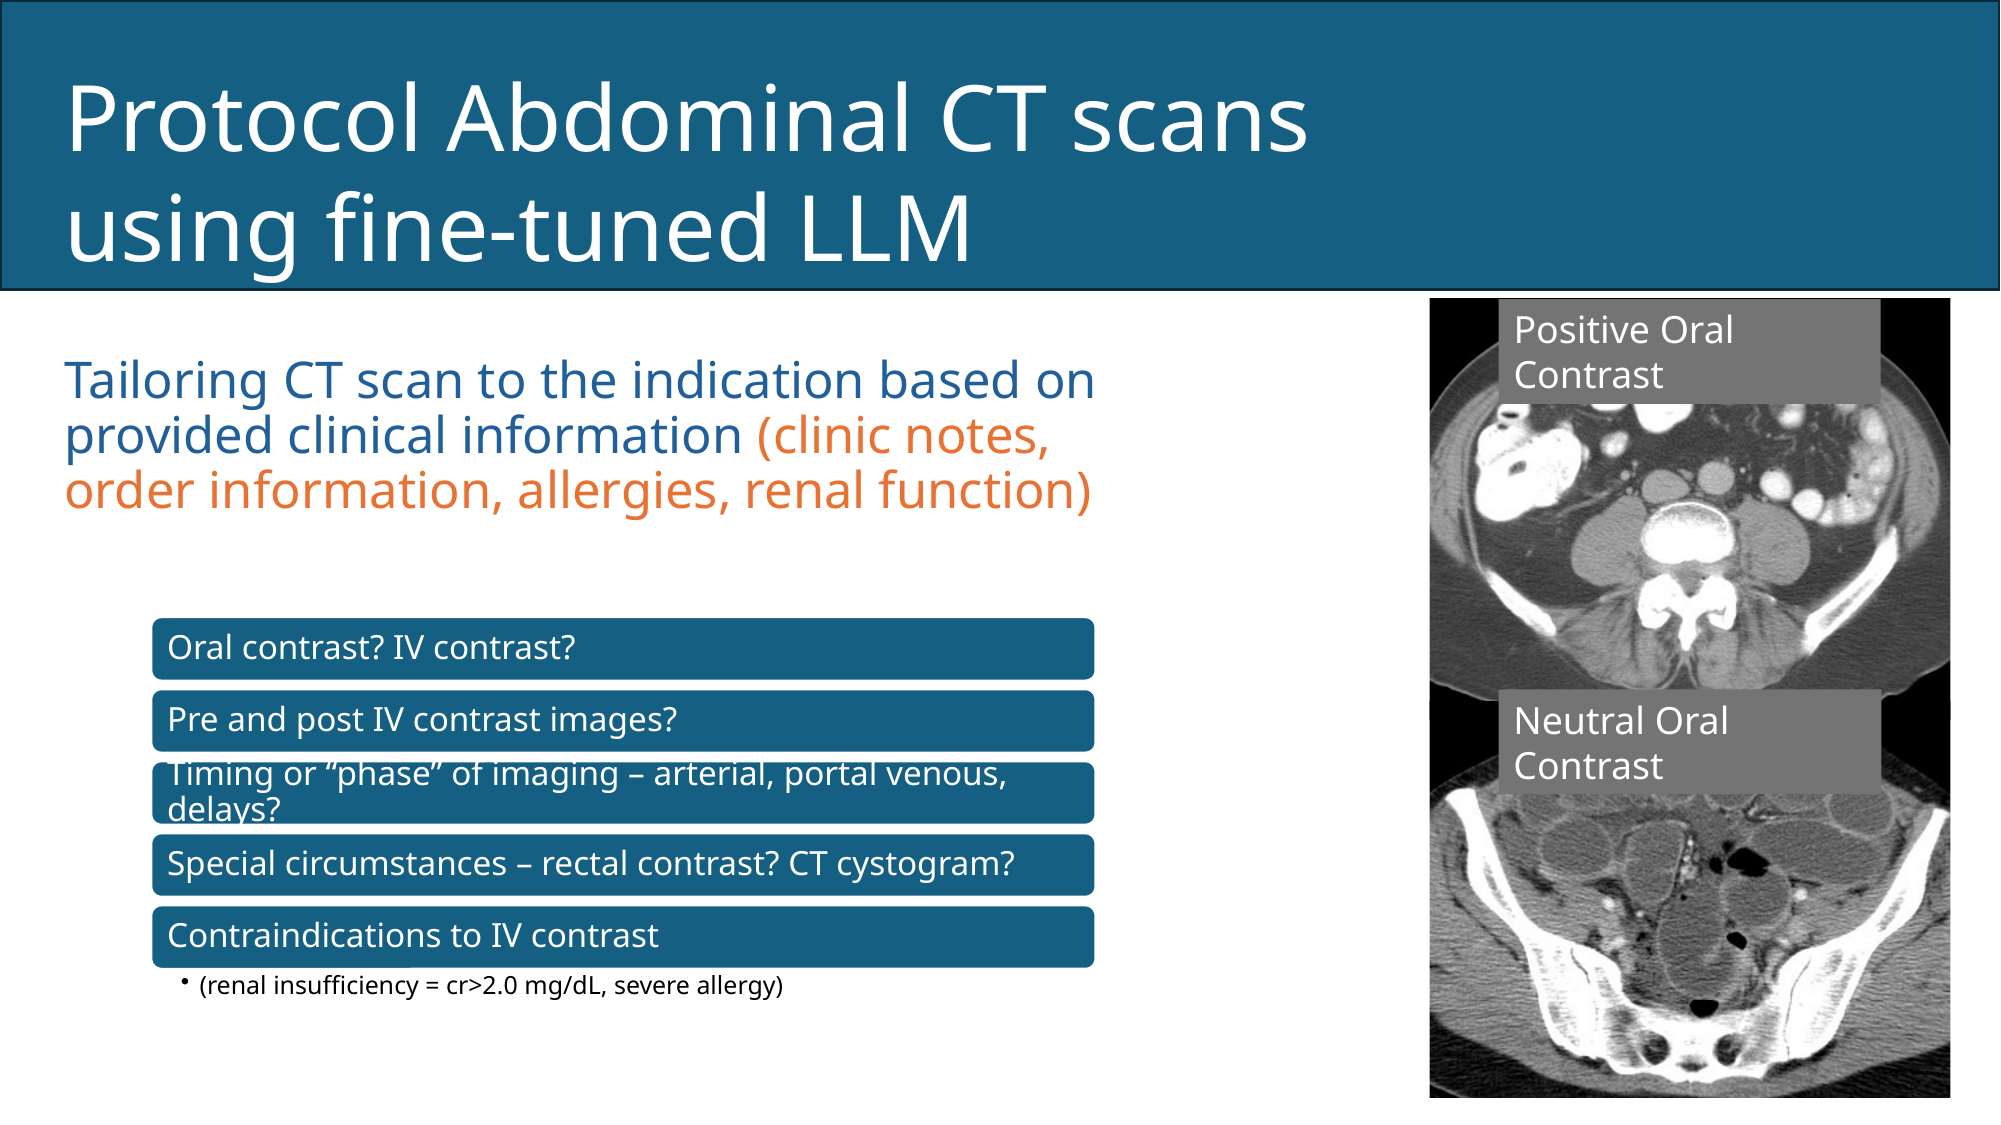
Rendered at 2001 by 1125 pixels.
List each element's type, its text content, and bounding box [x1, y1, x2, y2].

text_box Protocol Abdominal CT scans using fine-tuned LLM [49, 52, 1436, 288]
picture [1429, 298, 1951, 1099]
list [150, 503, 1097, 1125]
text_box [0, 0, 2000, 291]
text_box Tailoring CT scan to the indication based on provided clinical information (clinic notes, order information, allergies, renal function) [49, 328, 1174, 546]
